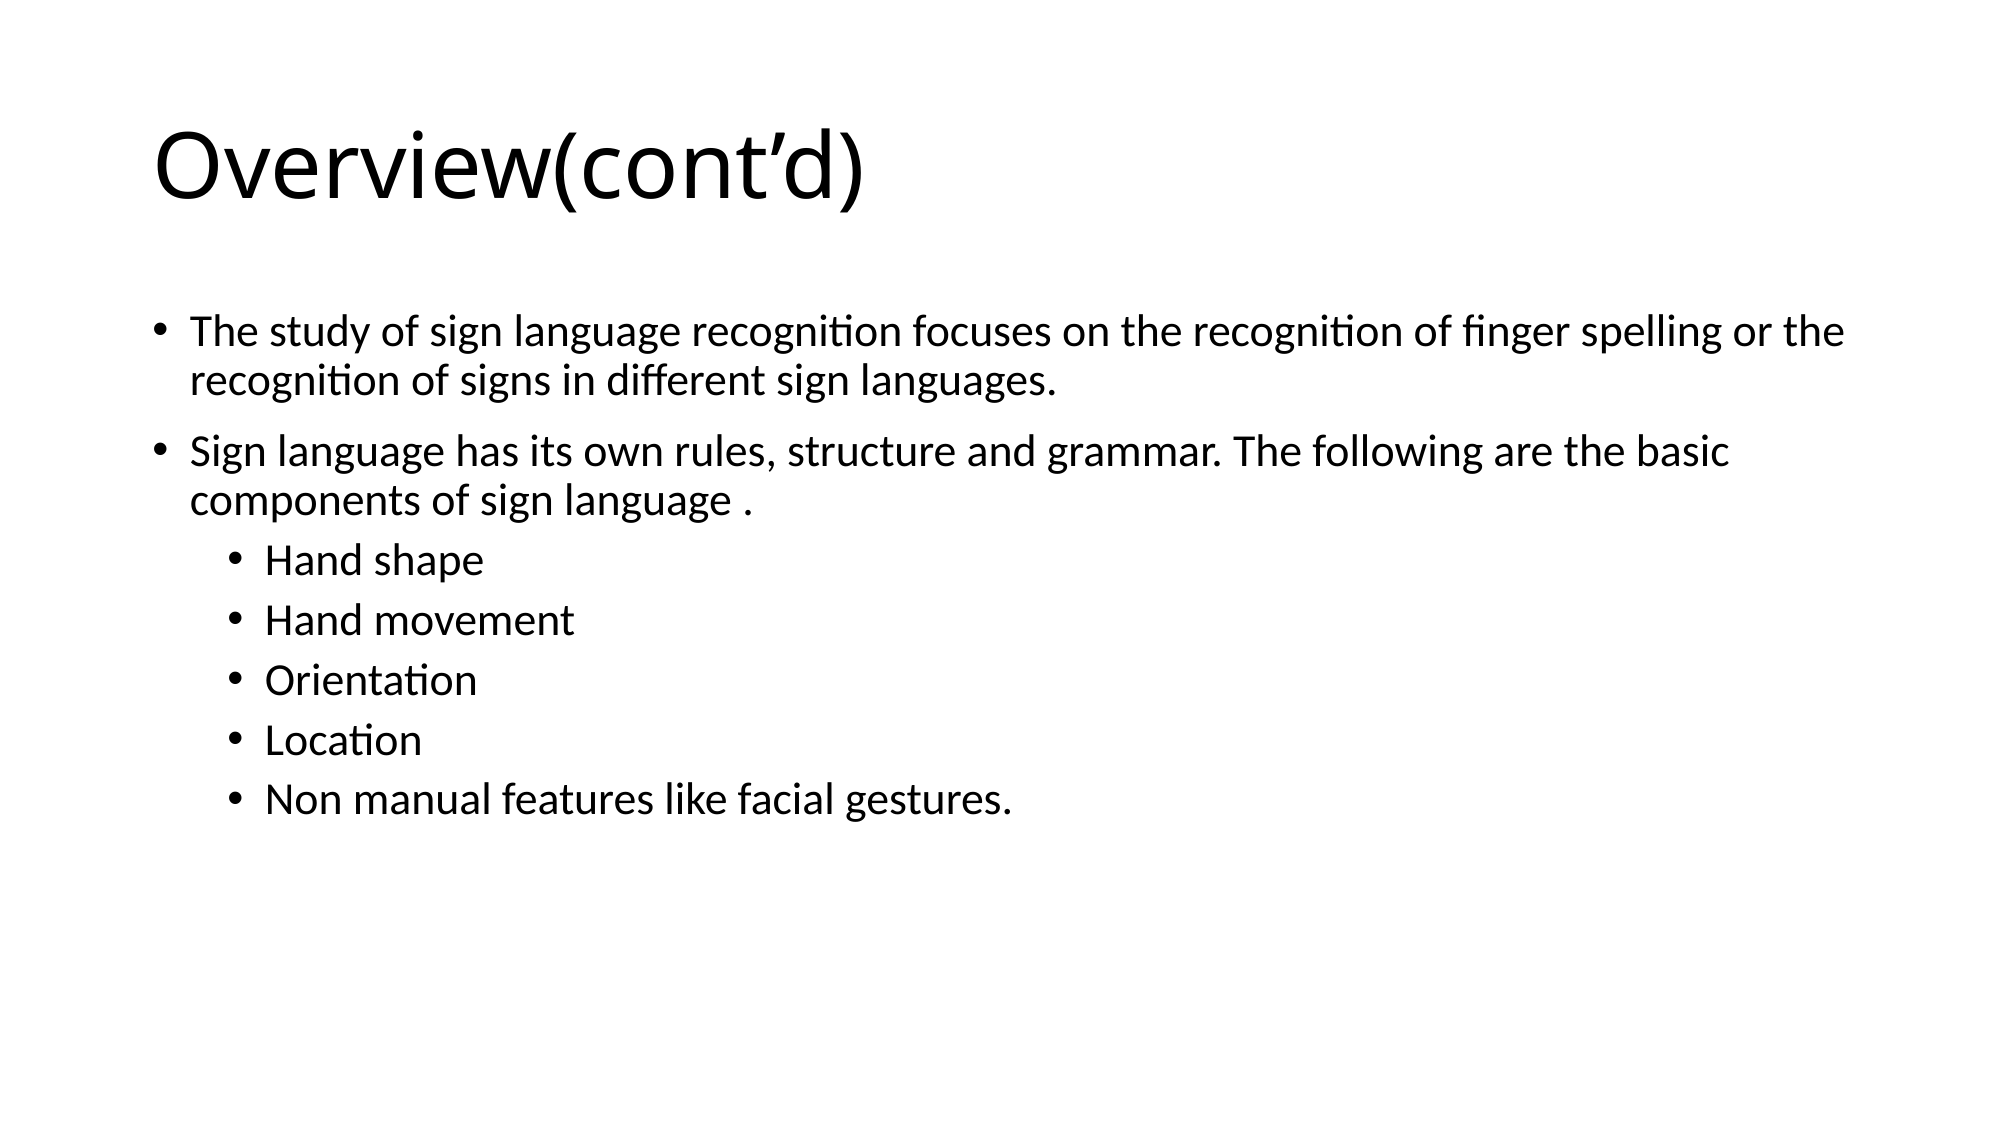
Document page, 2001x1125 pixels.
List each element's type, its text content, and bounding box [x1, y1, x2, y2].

title Overview(cont’d) [137, 59, 1863, 278]
list The study of sign language recognition focuses on the recognition of finger spelling or the recognition of signs in different sign languages. Sign language has its own rules, structure and grammar. The following are the basic components of sign language . Hand shape Hand movement Orientation Location Non manual features like facial gestures. [137, 299, 1863, 1014]
